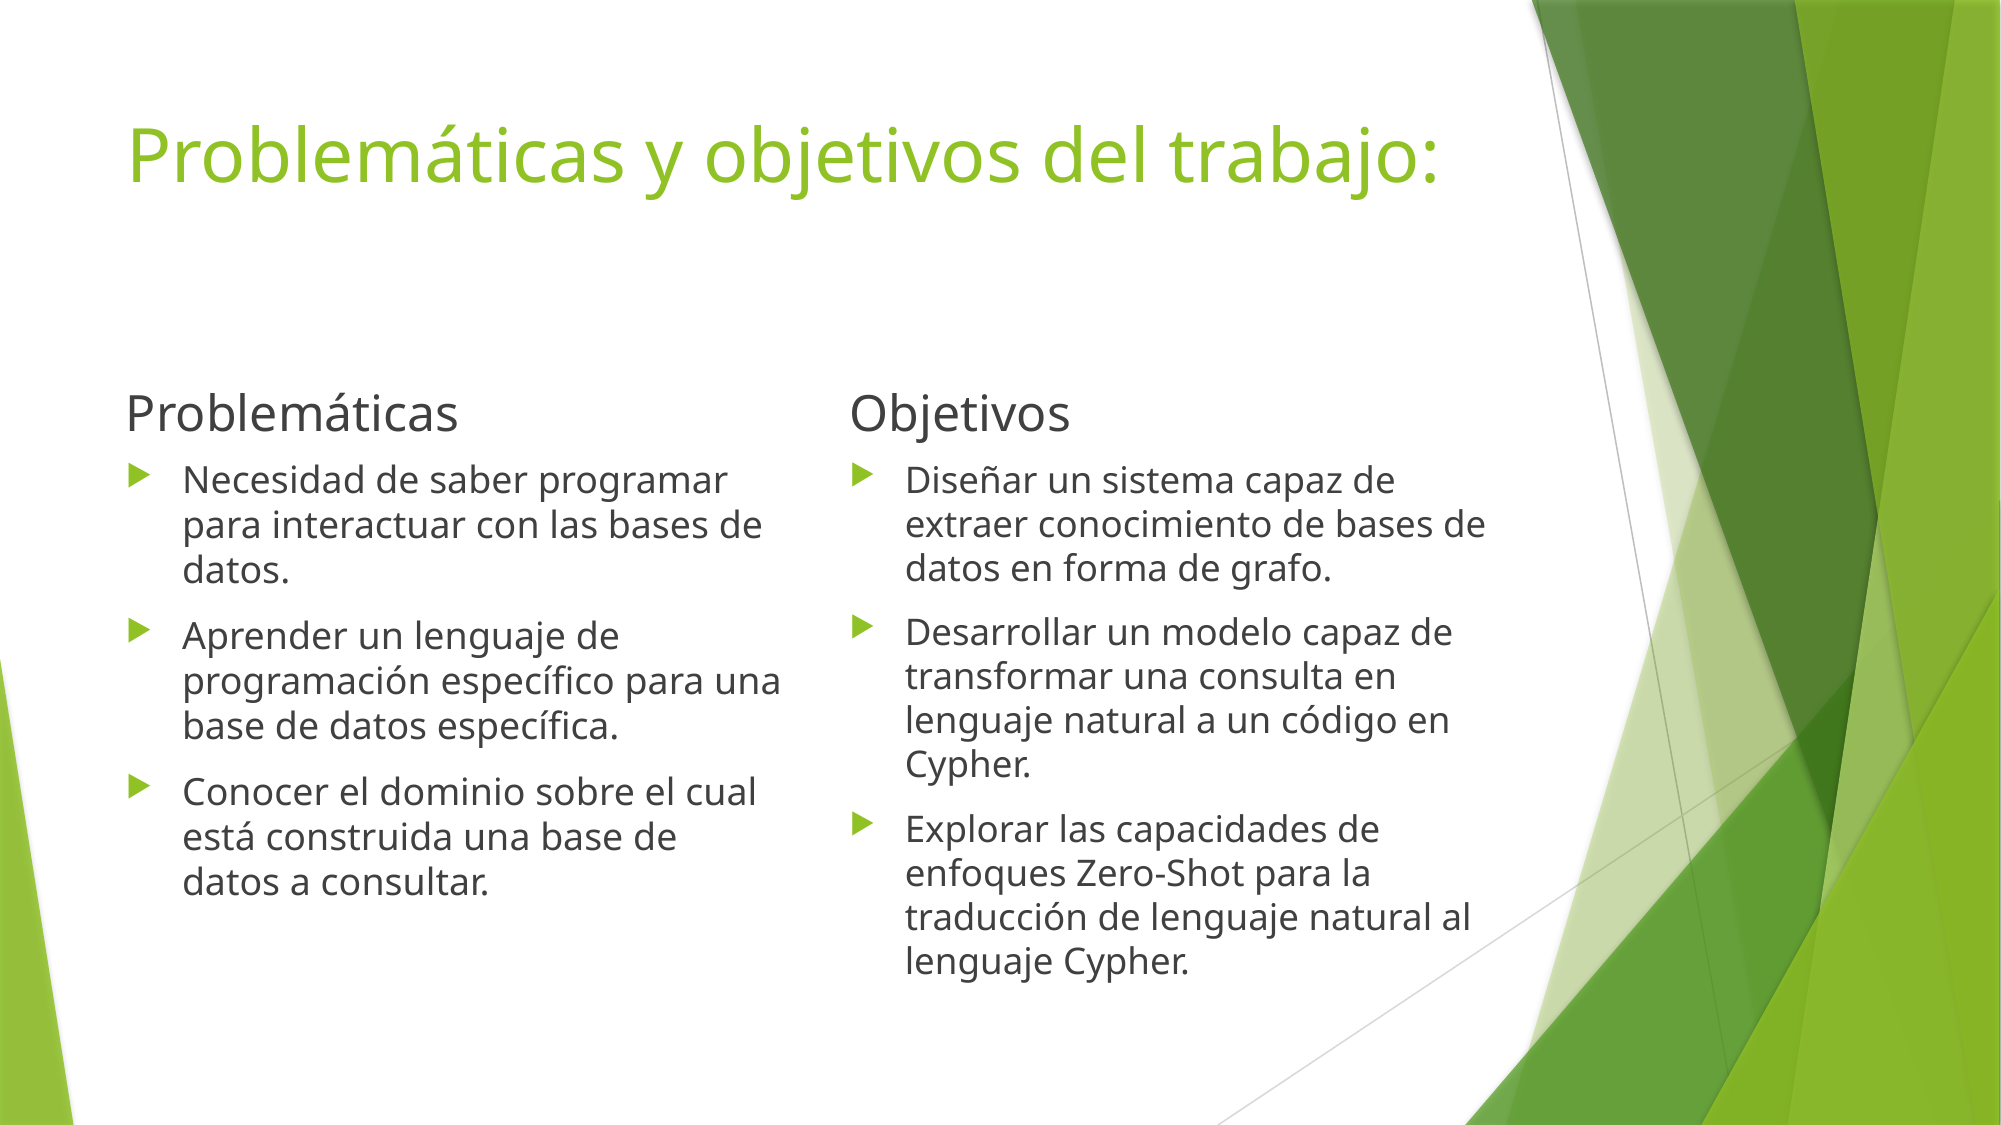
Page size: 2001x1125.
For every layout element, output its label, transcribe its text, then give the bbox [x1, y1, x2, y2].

list Problemáticas [110, 354, 798, 448]
list Diseñar un sistema capaz de extraer conocimiento de bases de datos en forma de grafo. Desarrollar un modelo capaz de transformar una consulta en lenguaje natural a un código en Cypher. Explorar las capacidades de enfoques Zero-Shot para la traducción de lenguaje natural al lenguaje Cypher. [834, 448, 1522, 991]
title Problemáticas y objetivos del trabajo: [111, 99, 1522, 317]
list Necesidad de saber programar para interactuar con las bases de datos. Aprender un lenguaje de programación específico para una base de datos específica. Conocer el dominio sobre el cual está construida una base de datos a consultar. [110, 448, 798, 991]
list Objetivos [834, 354, 1522, 448]
